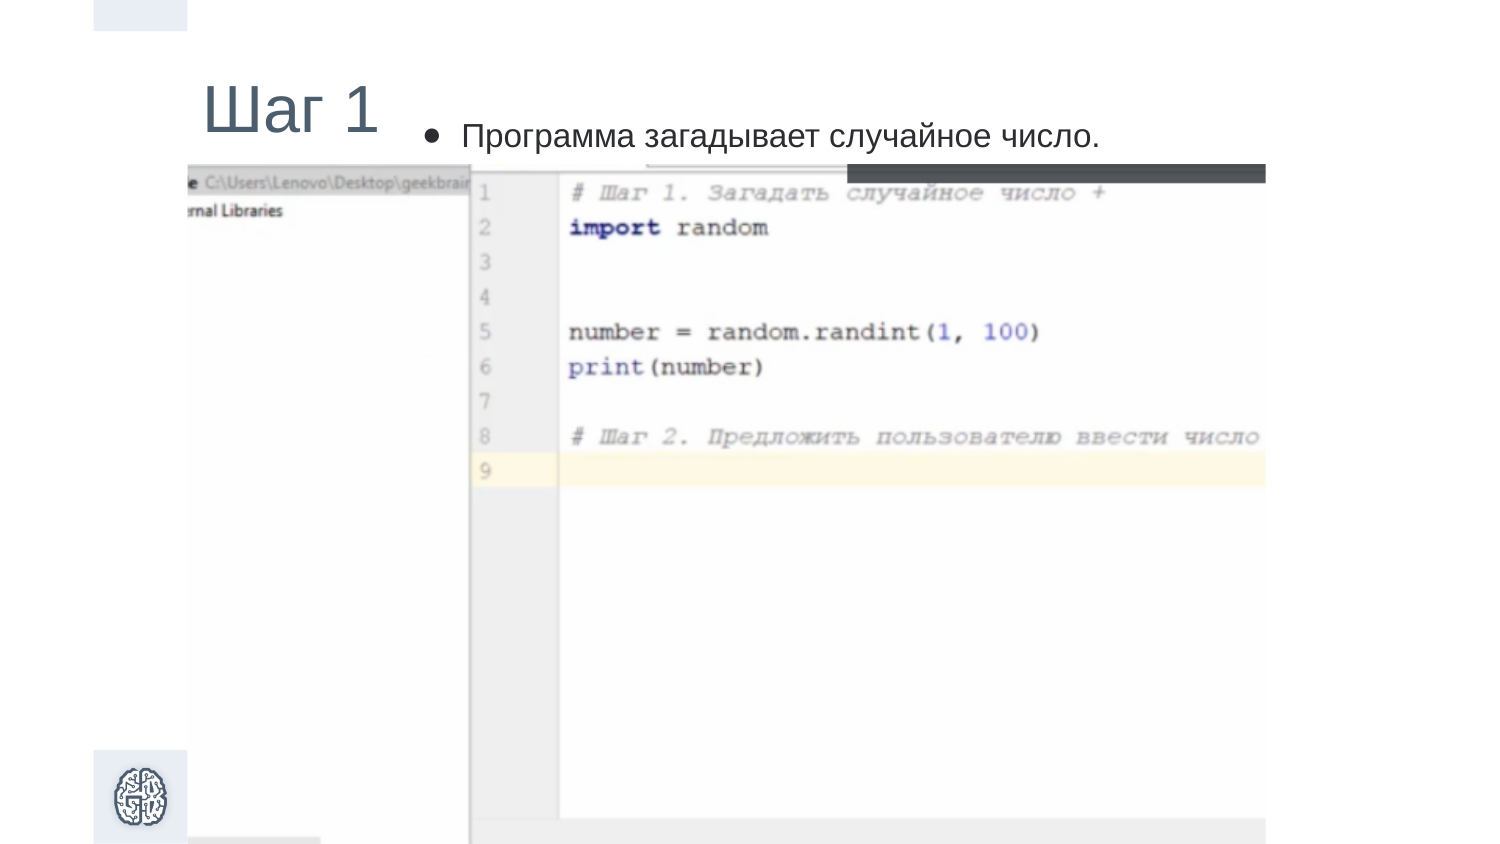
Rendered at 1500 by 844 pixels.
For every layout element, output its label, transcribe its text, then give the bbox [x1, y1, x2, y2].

picture [187, 163, 1266, 844]
text_box Шаг 1 [187, 11, 1312, 200]
picture [106, 760, 175, 834]
text_box Программа загадывает случайное число. [375, 93, 1500, 155]
